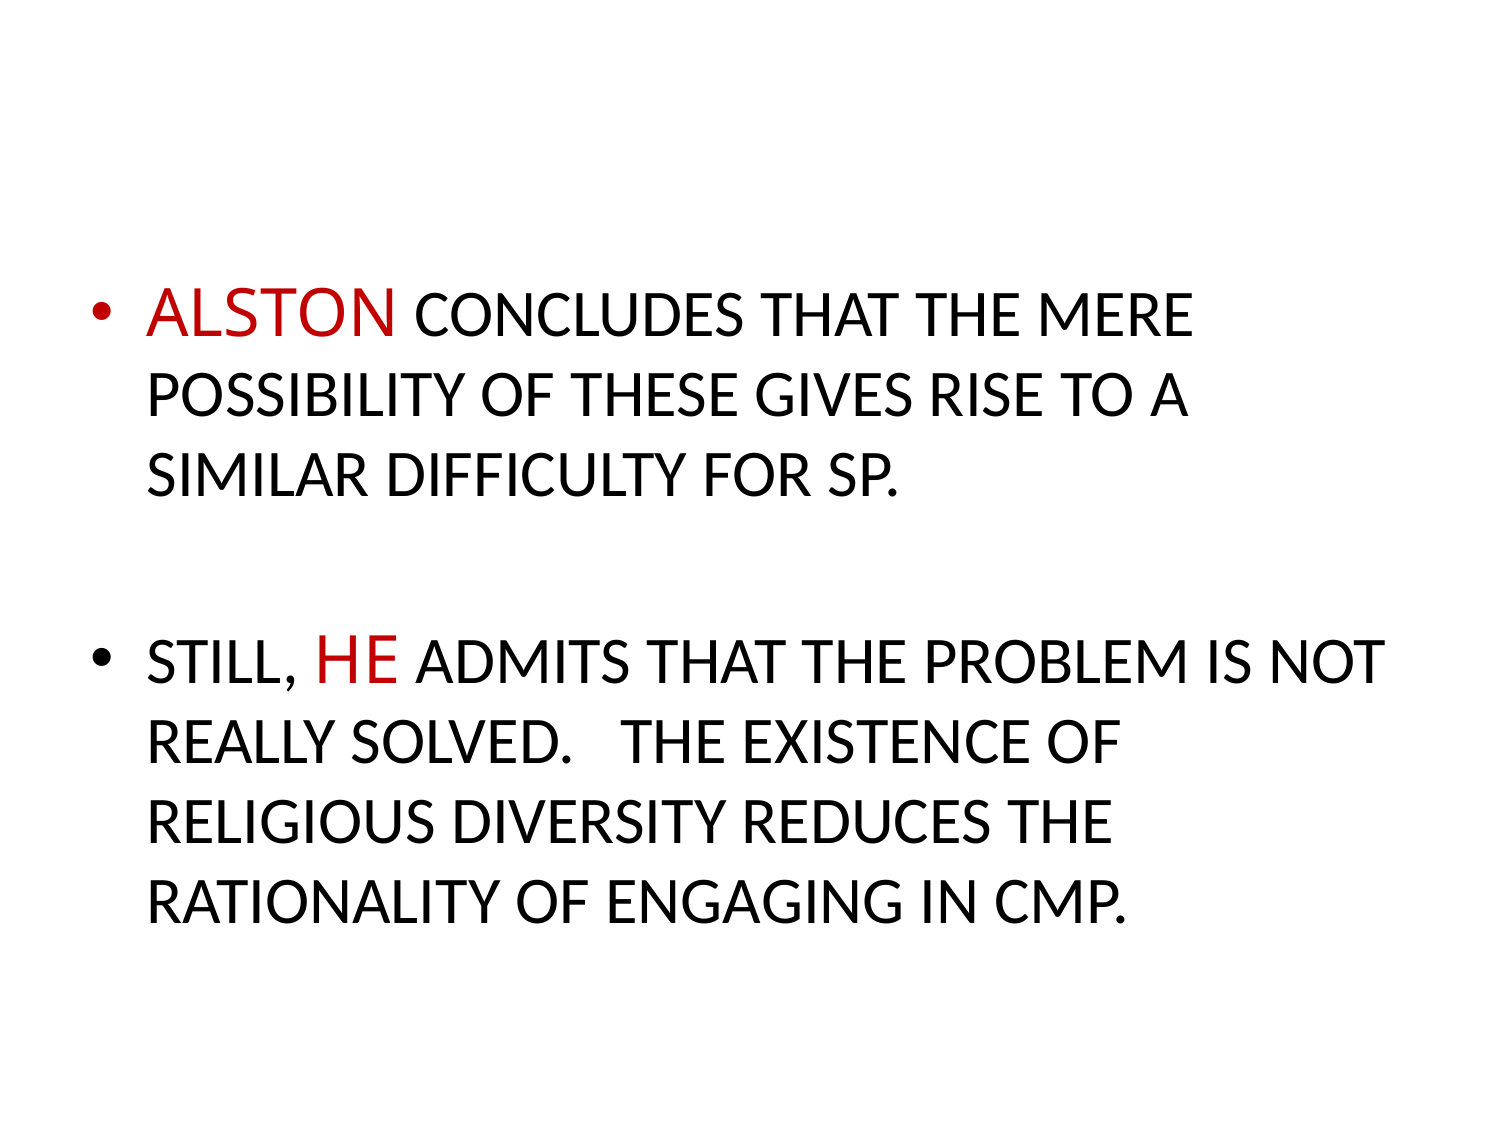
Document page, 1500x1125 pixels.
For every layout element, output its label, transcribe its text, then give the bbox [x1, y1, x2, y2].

list ALSTON CONCLUDES THAT THE MERE POSSIBILITY OF THESE GIVES RISE TO A SIMILAR DIFFICULTY FOR SP. STILL, HE ADMITS THAT THE PROBLEM IS NOT REALLY SOLVED. THE EXISTENCE OF RELIGIOUS DIVERSITY REDUCES THE RATIONALITY OF ENGAGING IN CMP. [75, 262, 1425, 1005]
